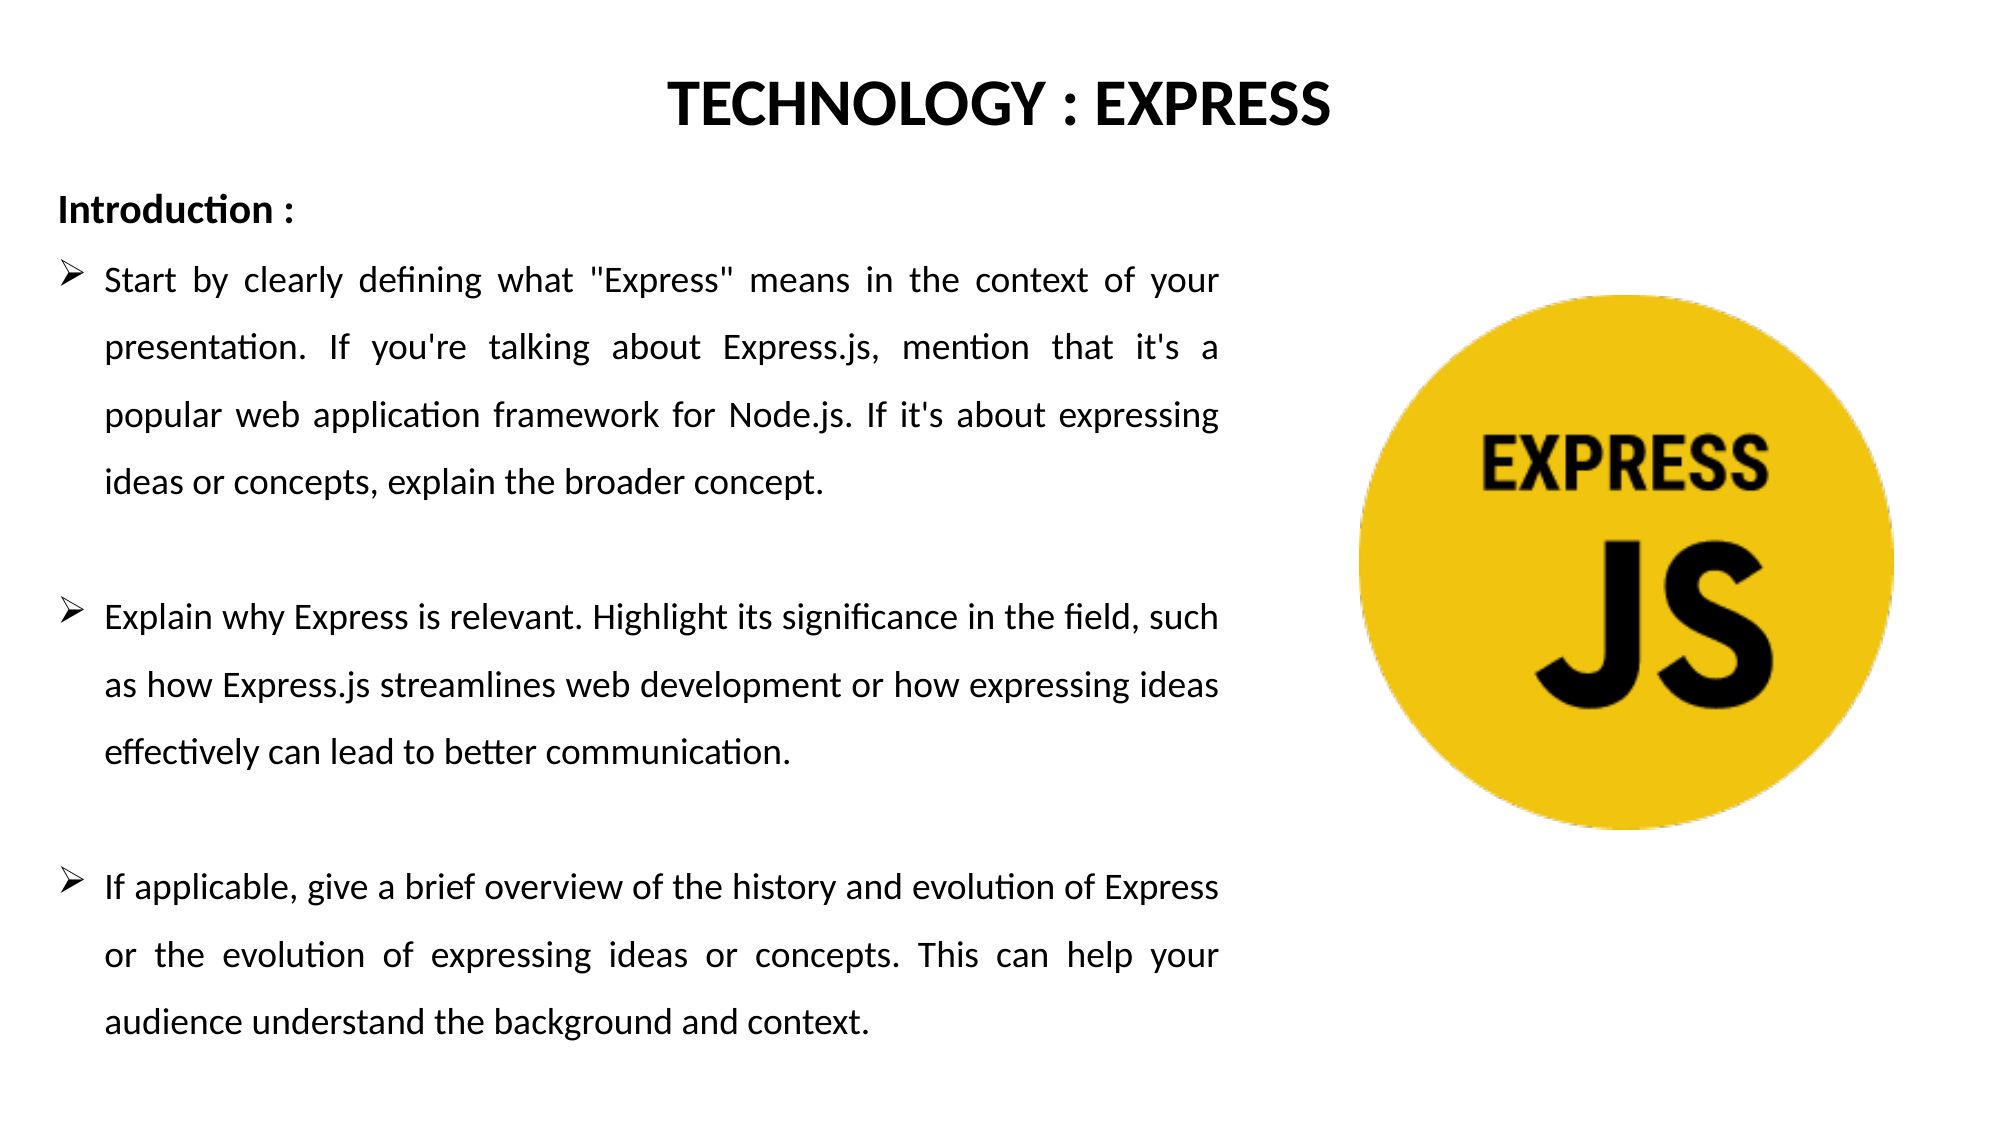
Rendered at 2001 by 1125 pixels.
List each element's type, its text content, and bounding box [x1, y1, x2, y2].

picture [1359, 295, 1894, 830]
text_box TECHNOLOGY : EXPRESS [516, 51, 1484, 147]
text_box Introduction : Start by clearly defining what "Express" means in the context of your presentation. If you're talking about Express.js, mention that it's a popular web application framework for Node.js. If it's about expressing ideas or concepts, explain the broader concept. Explain why Express is relevant. Highlight its significance in the field, such as how Express.js streamlines web development or how expressing ideas effectively can lead to better communication. If applicable, give a brief overview of the history and evolution of Express or the evolution of expressing ideas or concepts. This can help your audience understand the background and context. [42, 174, 1236, 1050]
